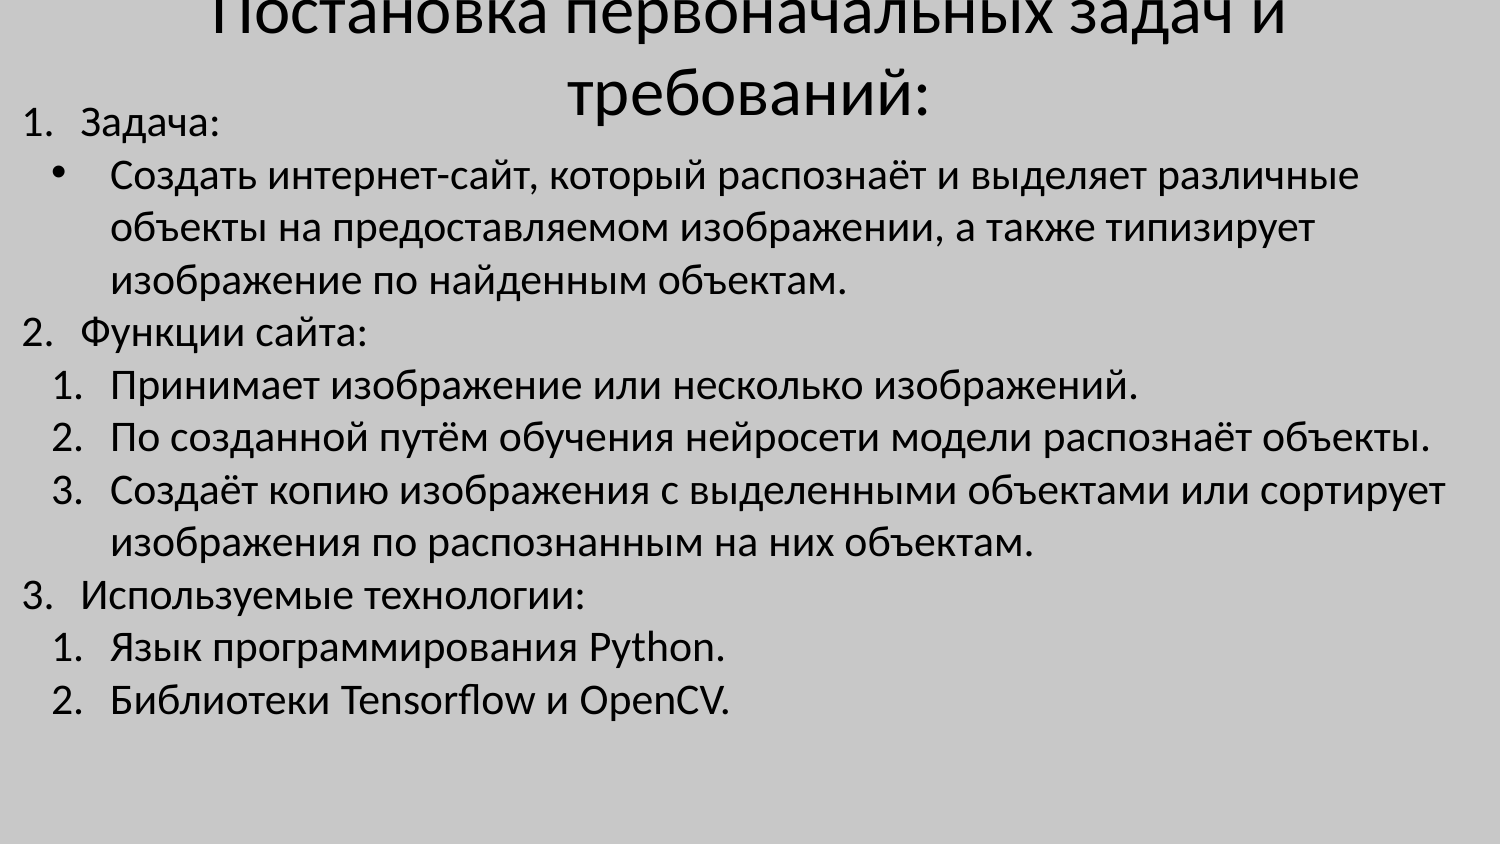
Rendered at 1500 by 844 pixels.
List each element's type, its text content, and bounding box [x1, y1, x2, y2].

title Постановка первоначальных задач и требований: [5, 8, 1495, 85]
list Задача: Создать интернет-сайт, который распознаёт и выделяет различные объекты на предоставляемом изображении, а также типизирует изображение по найденным объектам. Функции сайта: Принимает изображение или несколько изображений. По созданной путём обучения нейросети модели распознаёт объекты. Создаёт копию изображения с выделенными объектами или сортирует изображения по распознанным на них объектам. Используемые технологии: Язык программирования Python. Библиотеки Tensorflow и OpenCV. [5, 85, 1495, 836]
